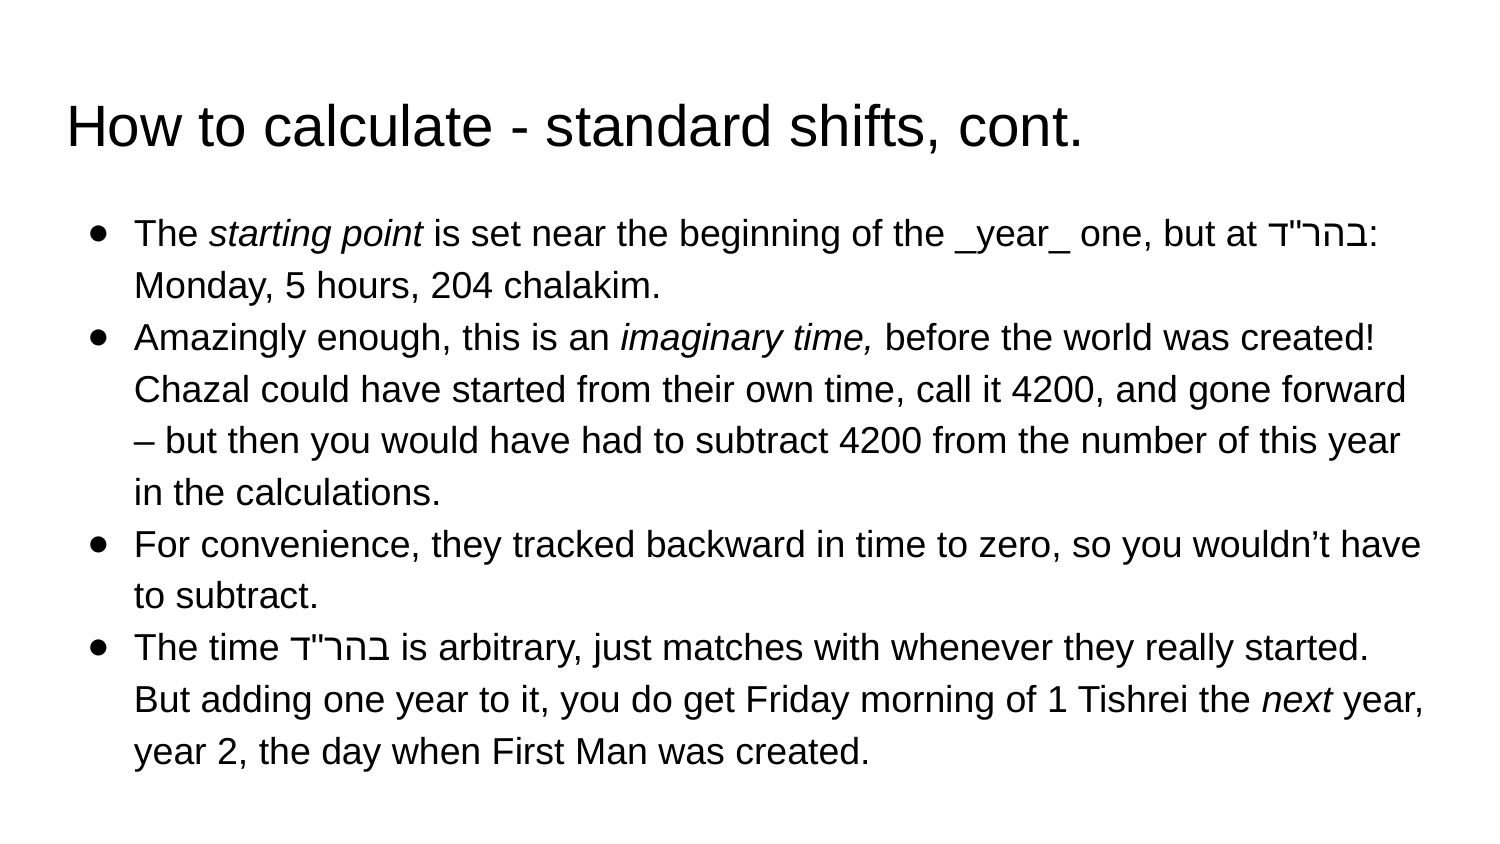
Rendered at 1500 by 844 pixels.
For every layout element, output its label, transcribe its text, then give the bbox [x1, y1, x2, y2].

list The starting point is set near the beginning of the _year_ one, but at בהר"ד: Monday, 5 hours, 204 chalakim. Amazingly enough, this is an imaginary time, before the world was created! Chazal could have started from their own time, call it 4200, and gone forward – but then you would have had to subtract 4200 from the number of this year in the calculations. For convenience, they tracked backward in time to zero, so you wouldn’t have to subtract. The time בהר"ד is arbitrary, just matches with whenever they really started. But adding one year to it, you do get Friday morning of 1 Tishrei the next year, year 2, the day when First Man was created. [51, 187, 1449, 783]
title How to calculate - standard shifts, cont. [51, 72, 1449, 167]
